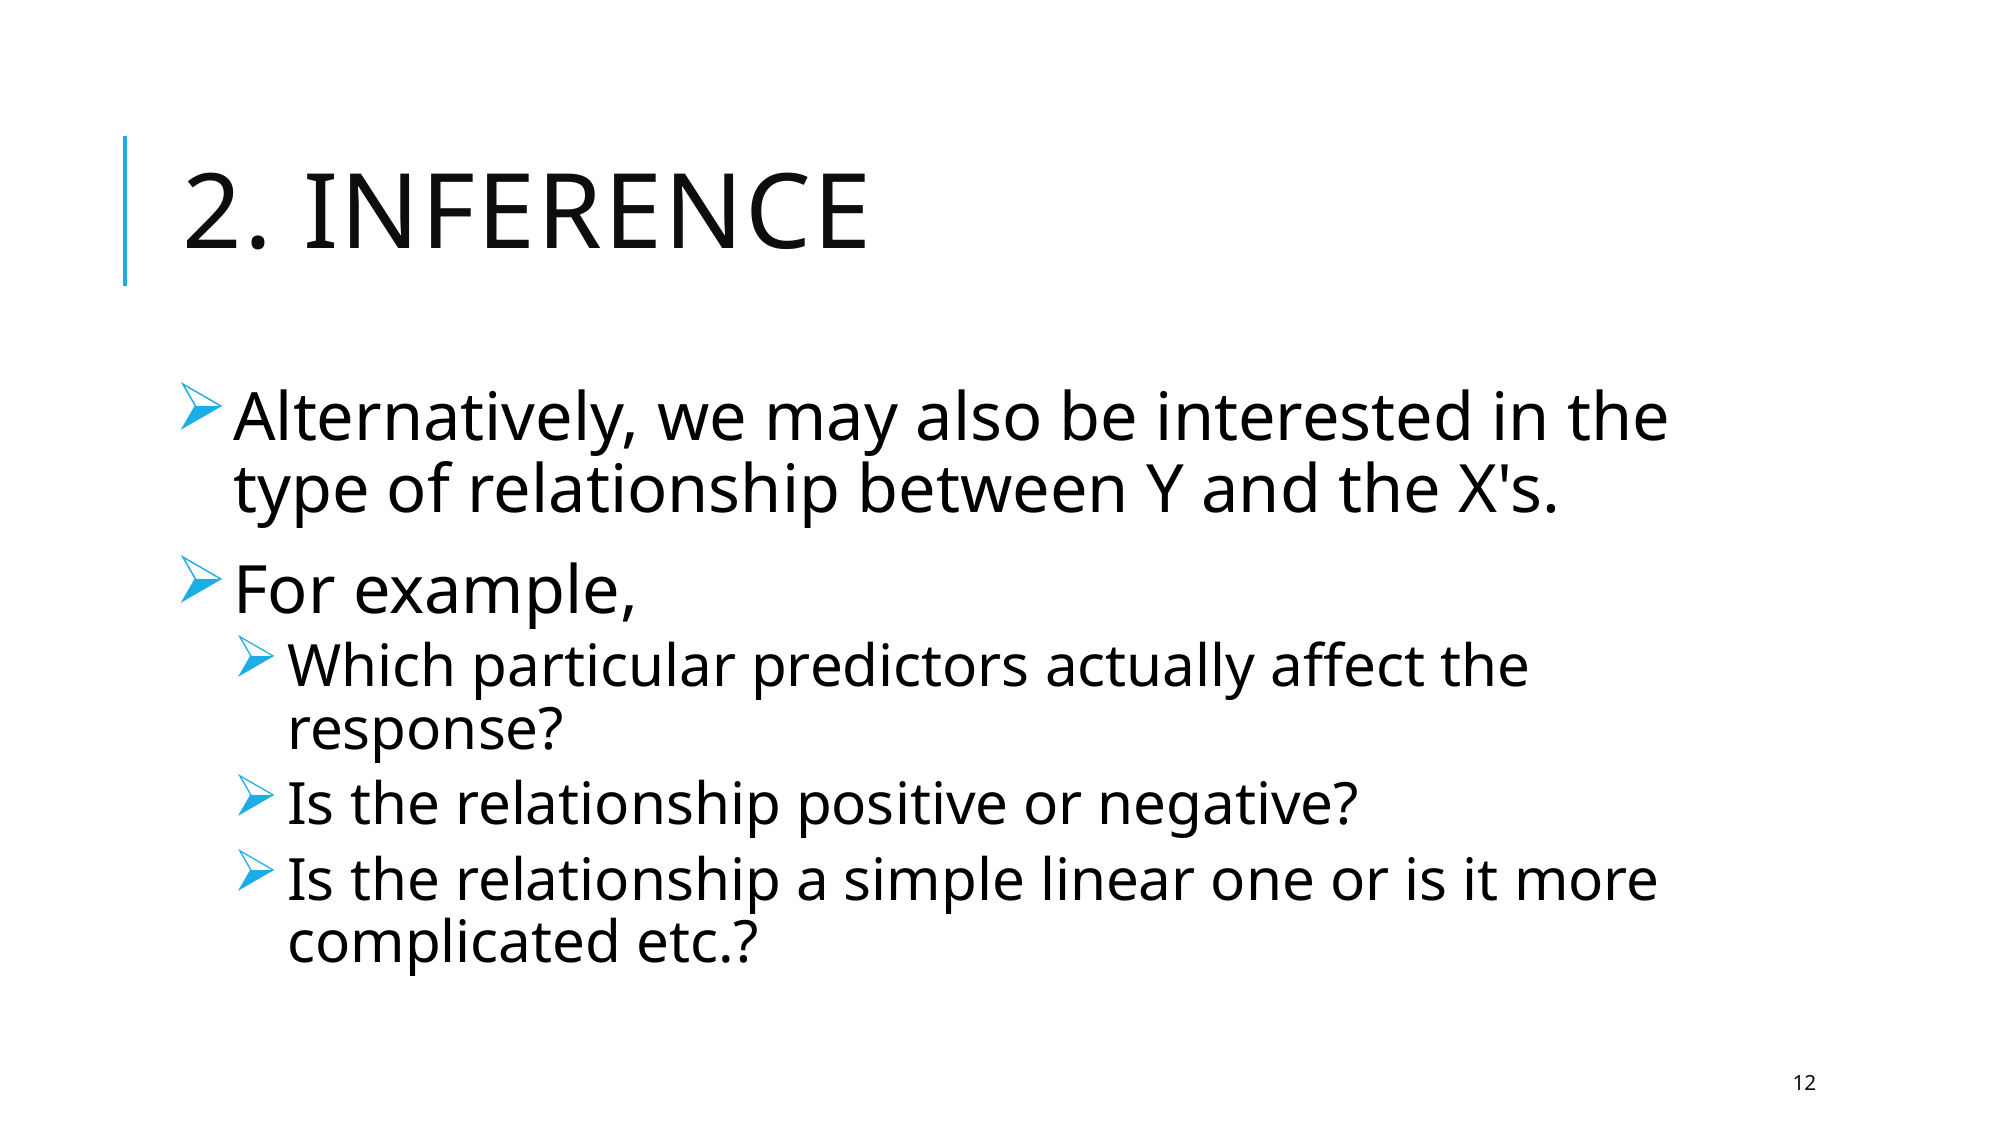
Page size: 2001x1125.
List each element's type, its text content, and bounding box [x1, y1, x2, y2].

slide_number 12 [1777, 1061, 1938, 1107]
list Alternatively, we may also be interested in the type of relationship between Y and the X's. For example, Which particular predictors actually affect the response? Is the relationship positive or negative? Is the relationship a simple linear one or is it more complicated etc.? [168, 375, 1763, 1035]
title 2. Inference [168, 96, 1763, 342]
